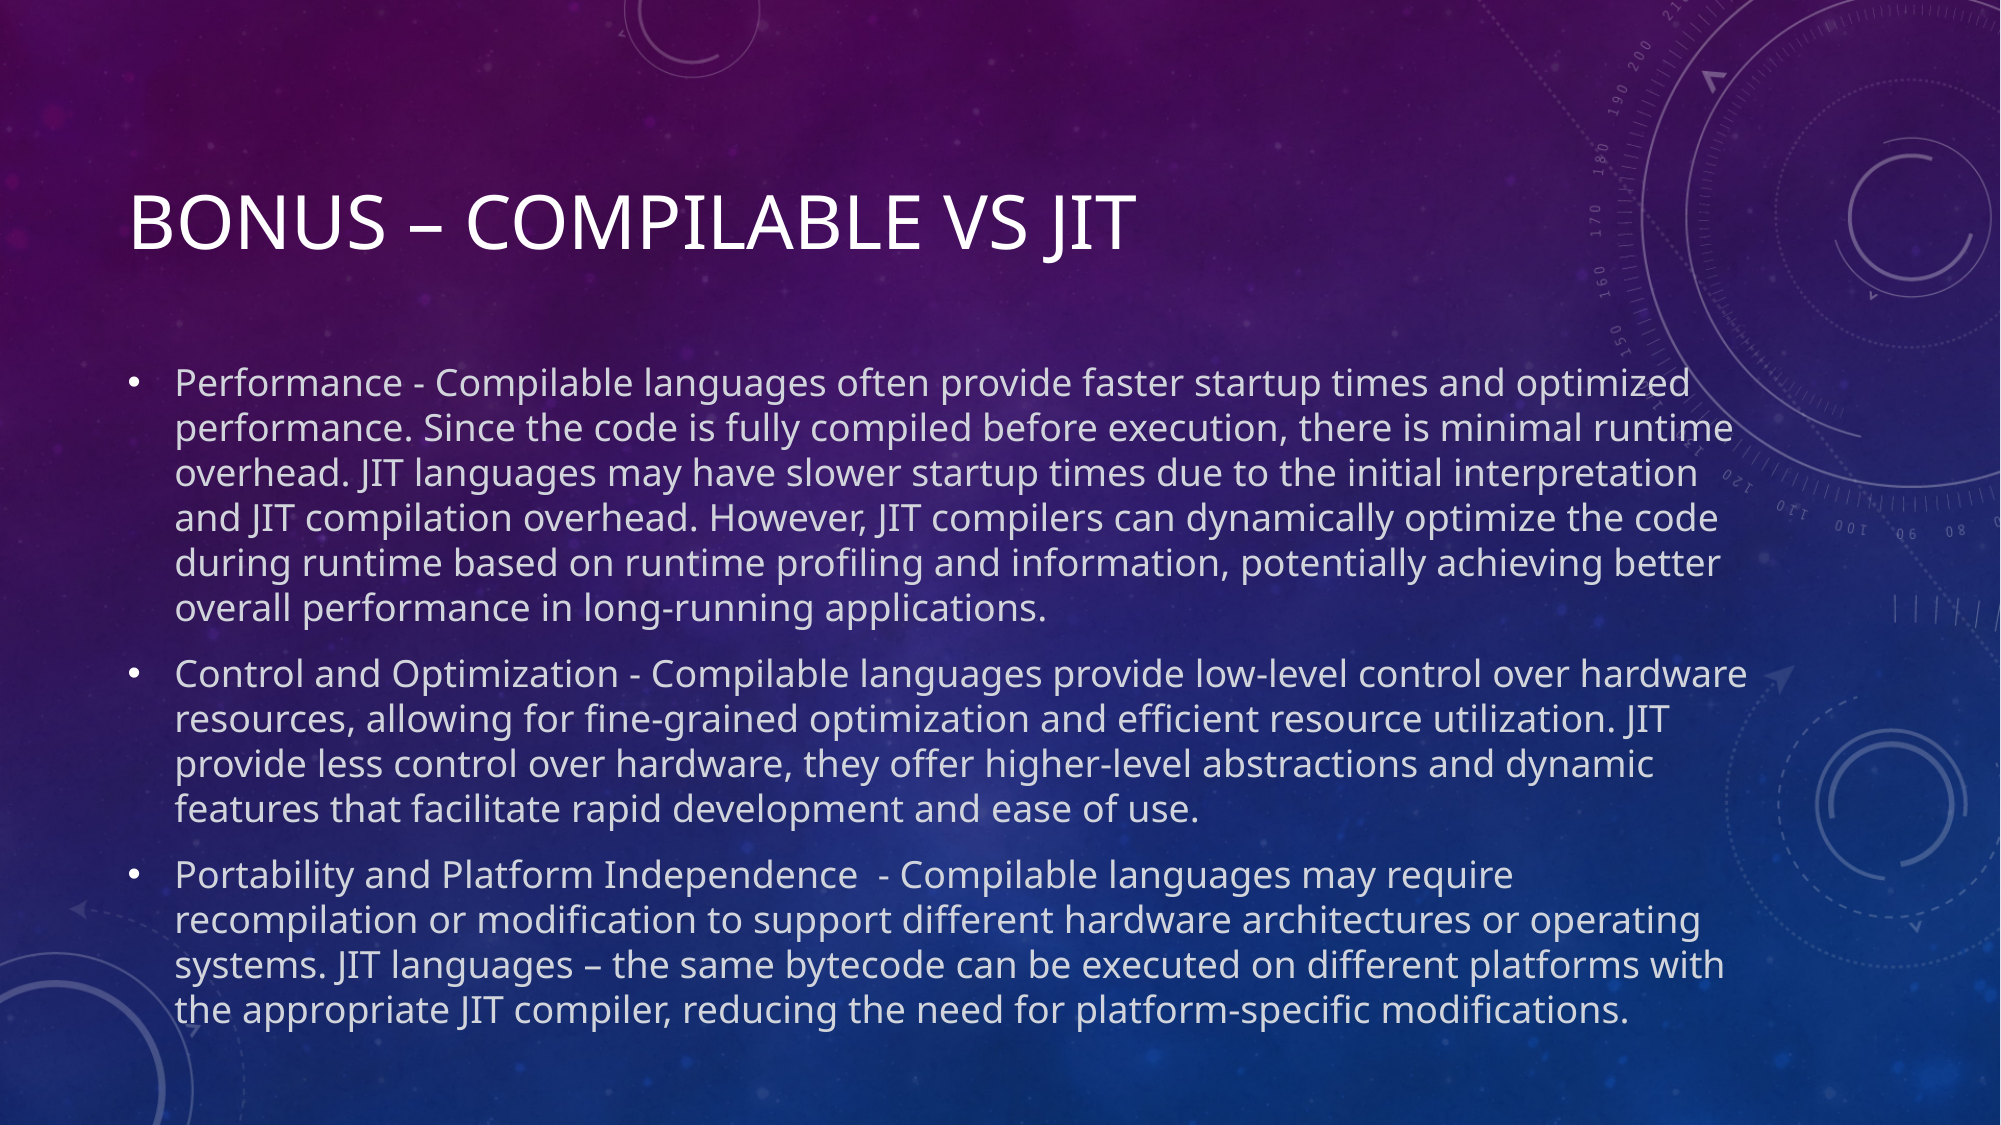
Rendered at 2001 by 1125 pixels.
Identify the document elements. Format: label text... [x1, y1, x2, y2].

list Performance - Compilable languages often provide faster startup times and optimized performance. Since the code is fully compiled before execution, there is minimal runtime overhead. JIT languages may have slower startup times due to the initial interpretation and JIT compilation overhead. However, JIT compilers can dynamically optimize the code during runtime based on runtime profiling and information, potentially achieving better overall performance in long-running applications. Control and Optimization - Compilable languages provide low-level control over hardware resources, allowing for fine-grained optimization and efficient resource utilization. JIT provide less control over hardware, they offer higher-level abstractions and dynamic features that facilitate rapid development and ease of use. Portability and Platform Independence - Compilable languages may require recompilation or modification to support different hardware architectures or operating systems. JIT languages – the same bytecode can be executed on different platforms with the appropriate JIT compiler, reducing the need for platform-specific modifications. [112, 351, 1775, 1088]
picture [0, 0, 2001, 1125]
title BONUS – Compilable VS JIT [112, 99, 1775, 339]
